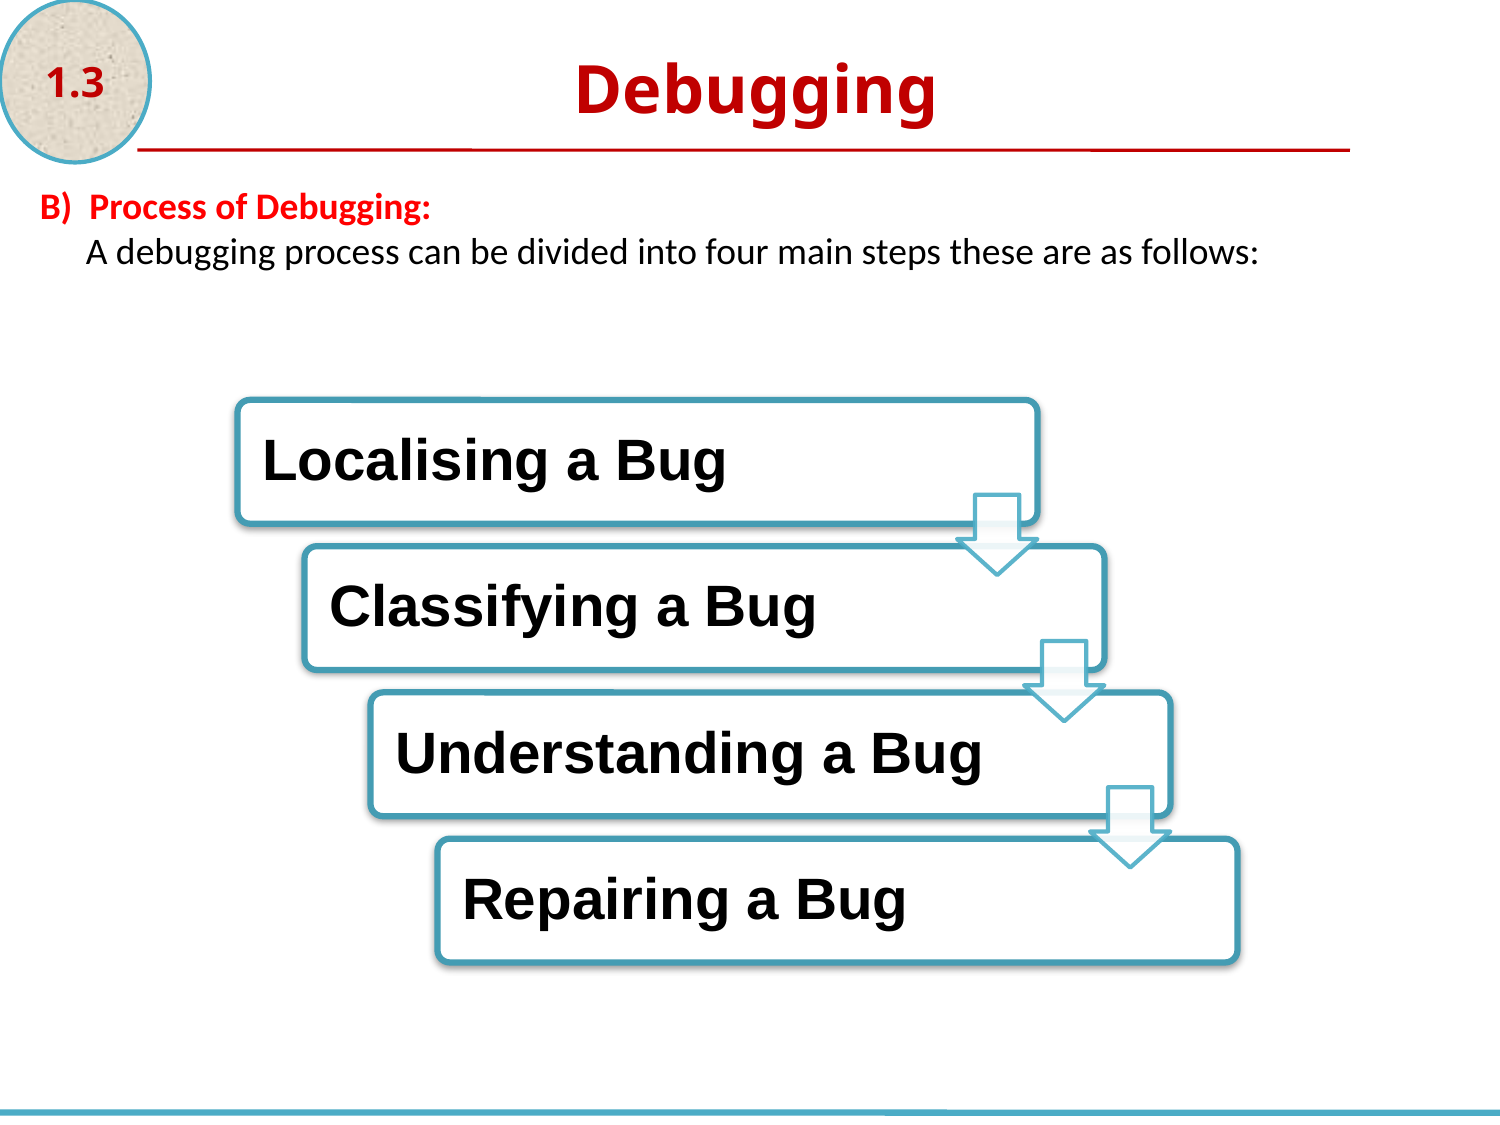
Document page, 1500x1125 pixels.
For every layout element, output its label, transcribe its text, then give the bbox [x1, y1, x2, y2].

text_box B) Process of Debugging: A debugging process can be divided into four main steps these are as follows: [24, 174, 1475, 325]
text_box 1.3 [0, 0, 149, 165]
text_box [237, 399, 1238, 963]
text_box Debugging [149, 39, 1363, 134]
